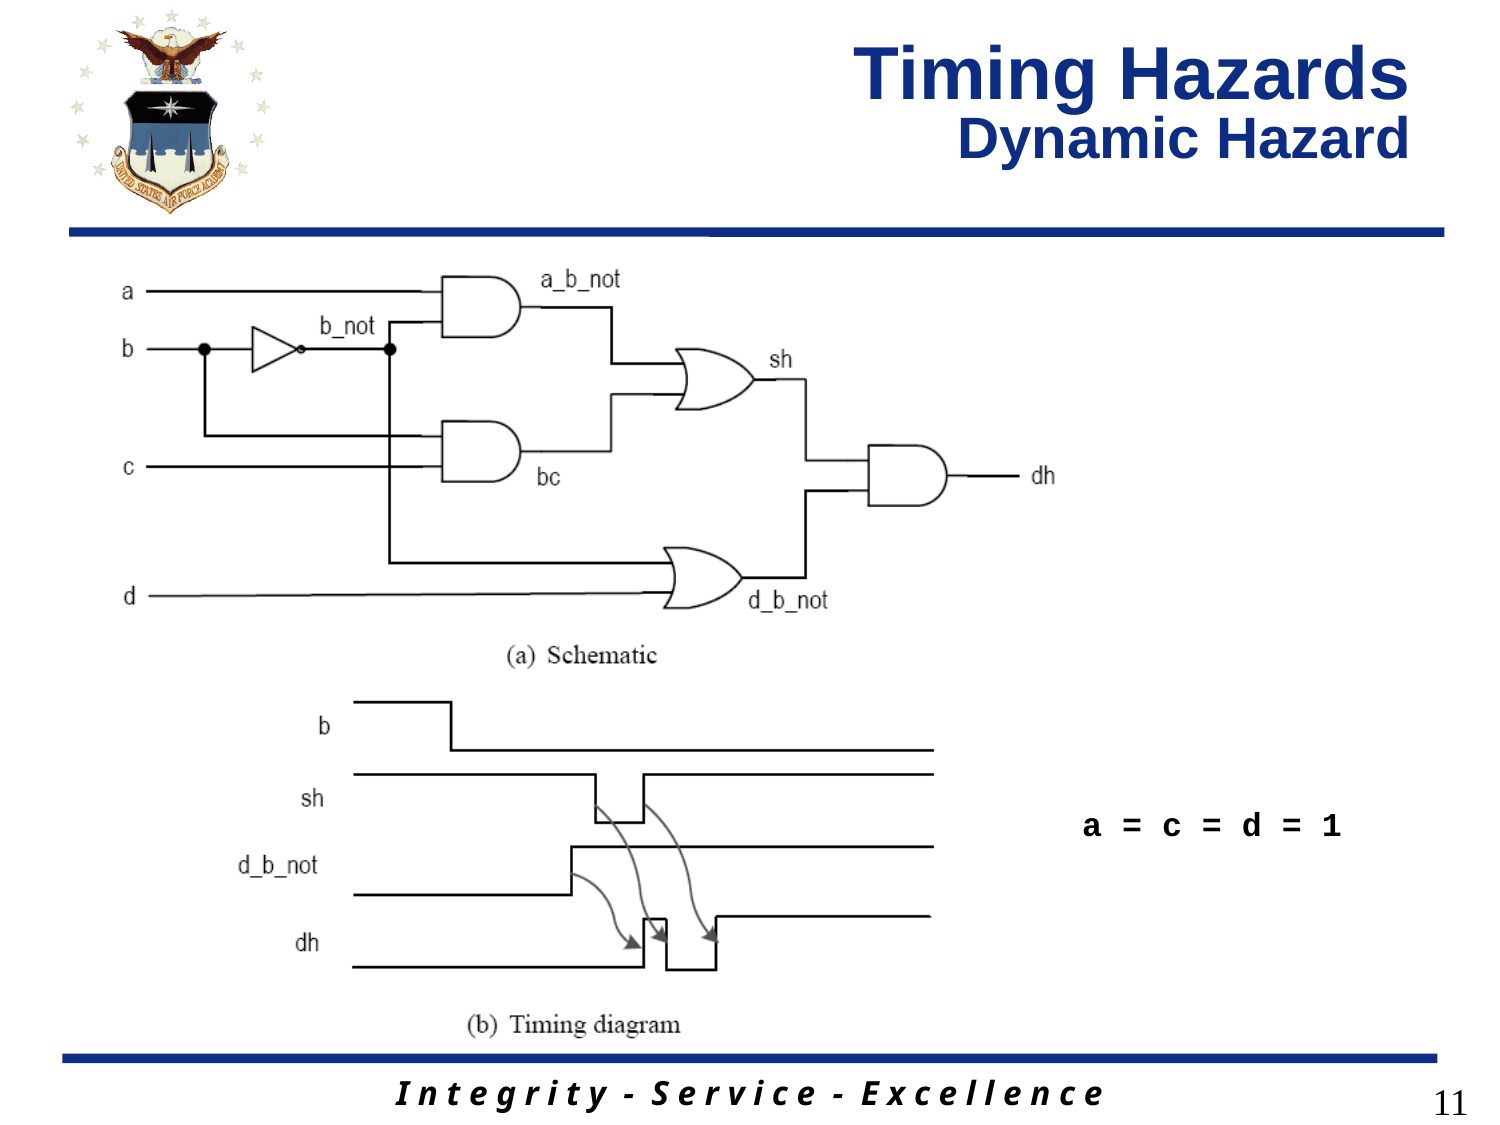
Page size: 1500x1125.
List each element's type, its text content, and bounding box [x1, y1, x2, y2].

slide_number 11 [1133, 1025, 1484, 1105]
title Timing Hazards Dynamic Hazard [313, 12, 1427, 201]
picture [63, 0, 275, 222]
picture [62, 238, 1088, 1042]
text_box a = c = d = 1 [1091, 799, 1430, 851]
